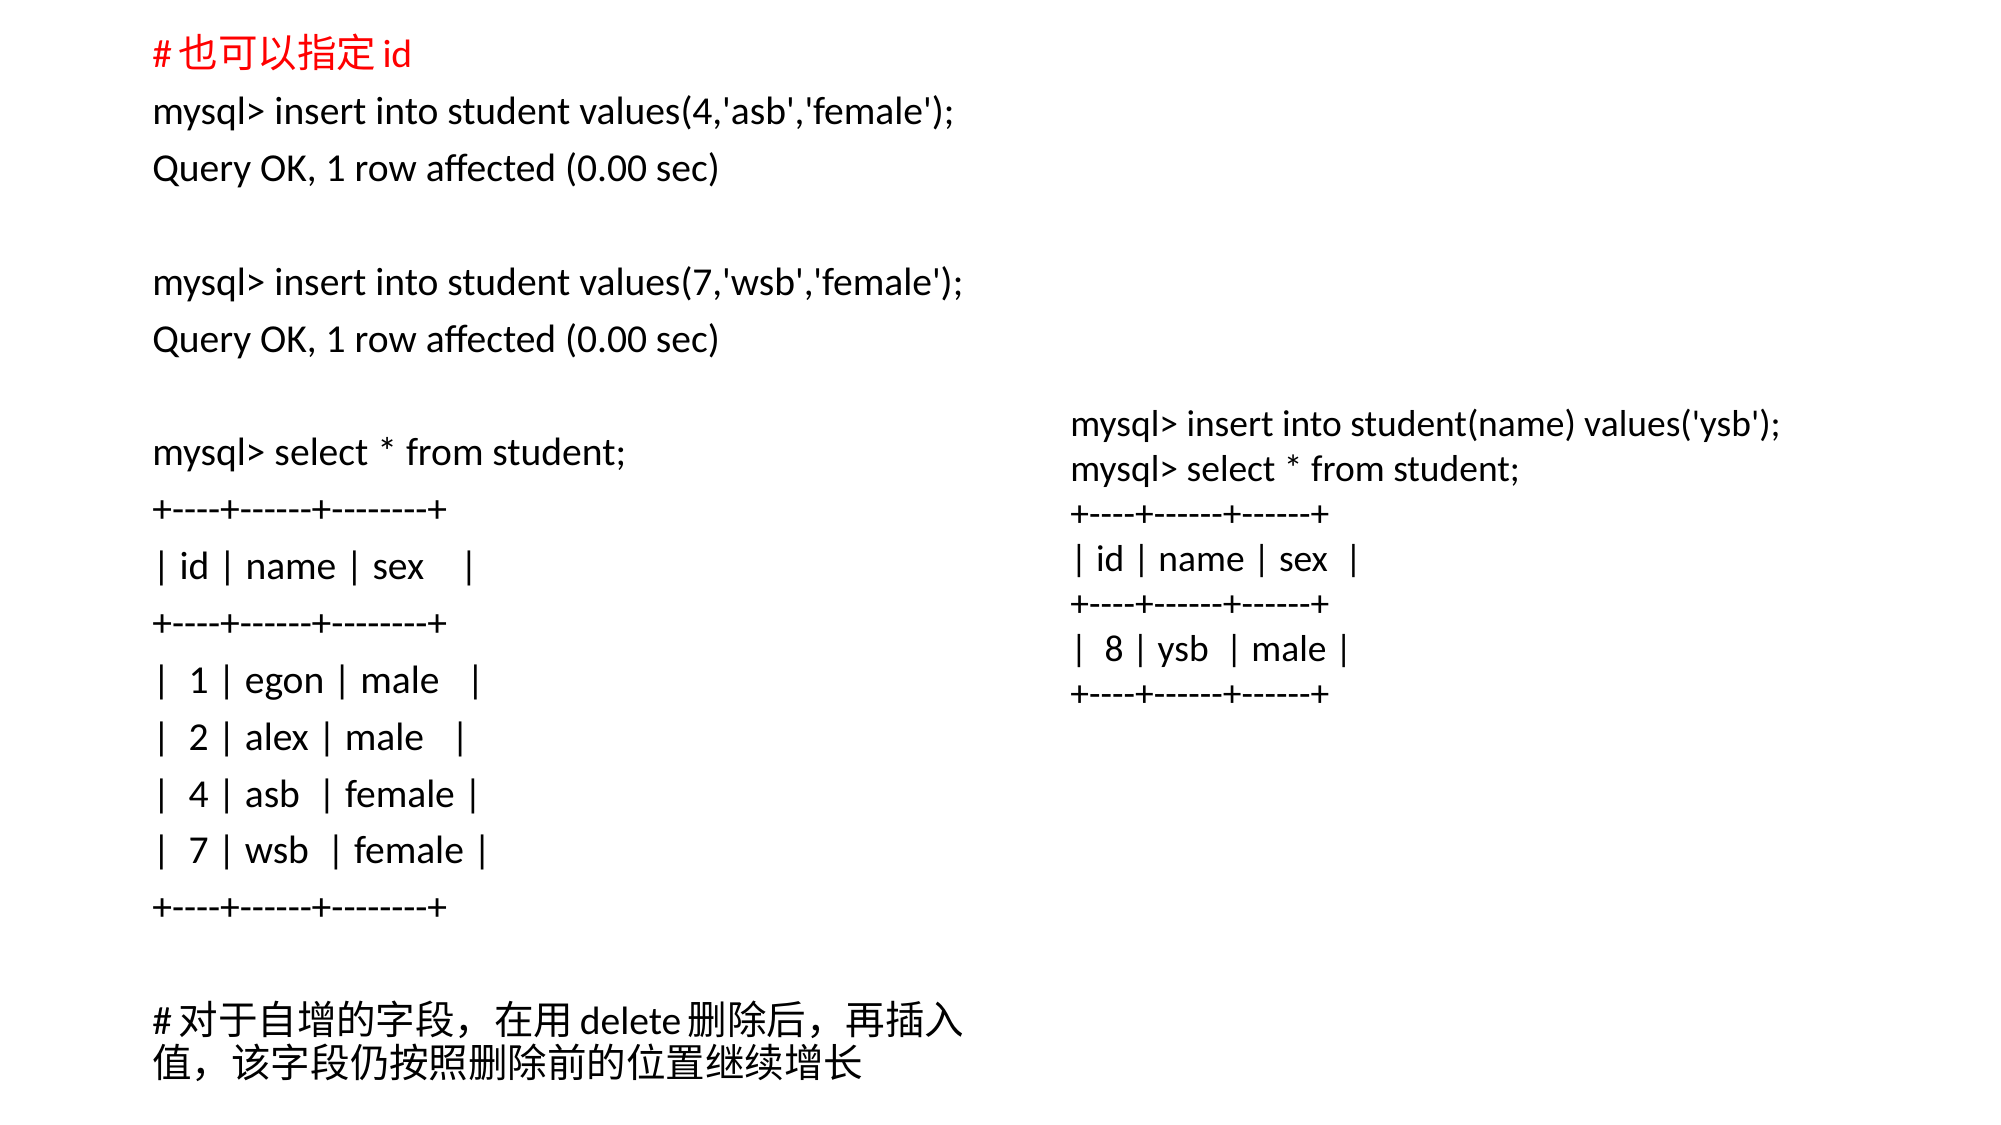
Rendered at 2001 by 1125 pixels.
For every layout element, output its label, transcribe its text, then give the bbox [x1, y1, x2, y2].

text_box mysql> insert into student(name) values('ysb'); mysql> select * from student; +----+------+------+ | id | name | sex | +----+------+------+ | 8 | ysb | male | +----+------+------+ [1055, 391, 1867, 722]
list #也可以指定id mysql> insert into student values(4,'asb','female'); Query OK, 1 row affected (0.00 sec) mysql> insert into student values(7,'wsb','female'); Query OK, 1 row affected (0.00 sec) mysql> select * from student; +----+------+--------+ | id | name | sex | +----+------+--------+ | 1 | egon | male | | 2 | alex | male | | 4 | asb | female | | 7 | wsb | female | +----+------+--------+ #对于自增的字段，在用delete删除后，再插入值，该字段仍按照删除前的位置继续增长 [137, 26, 1008, 1102]
